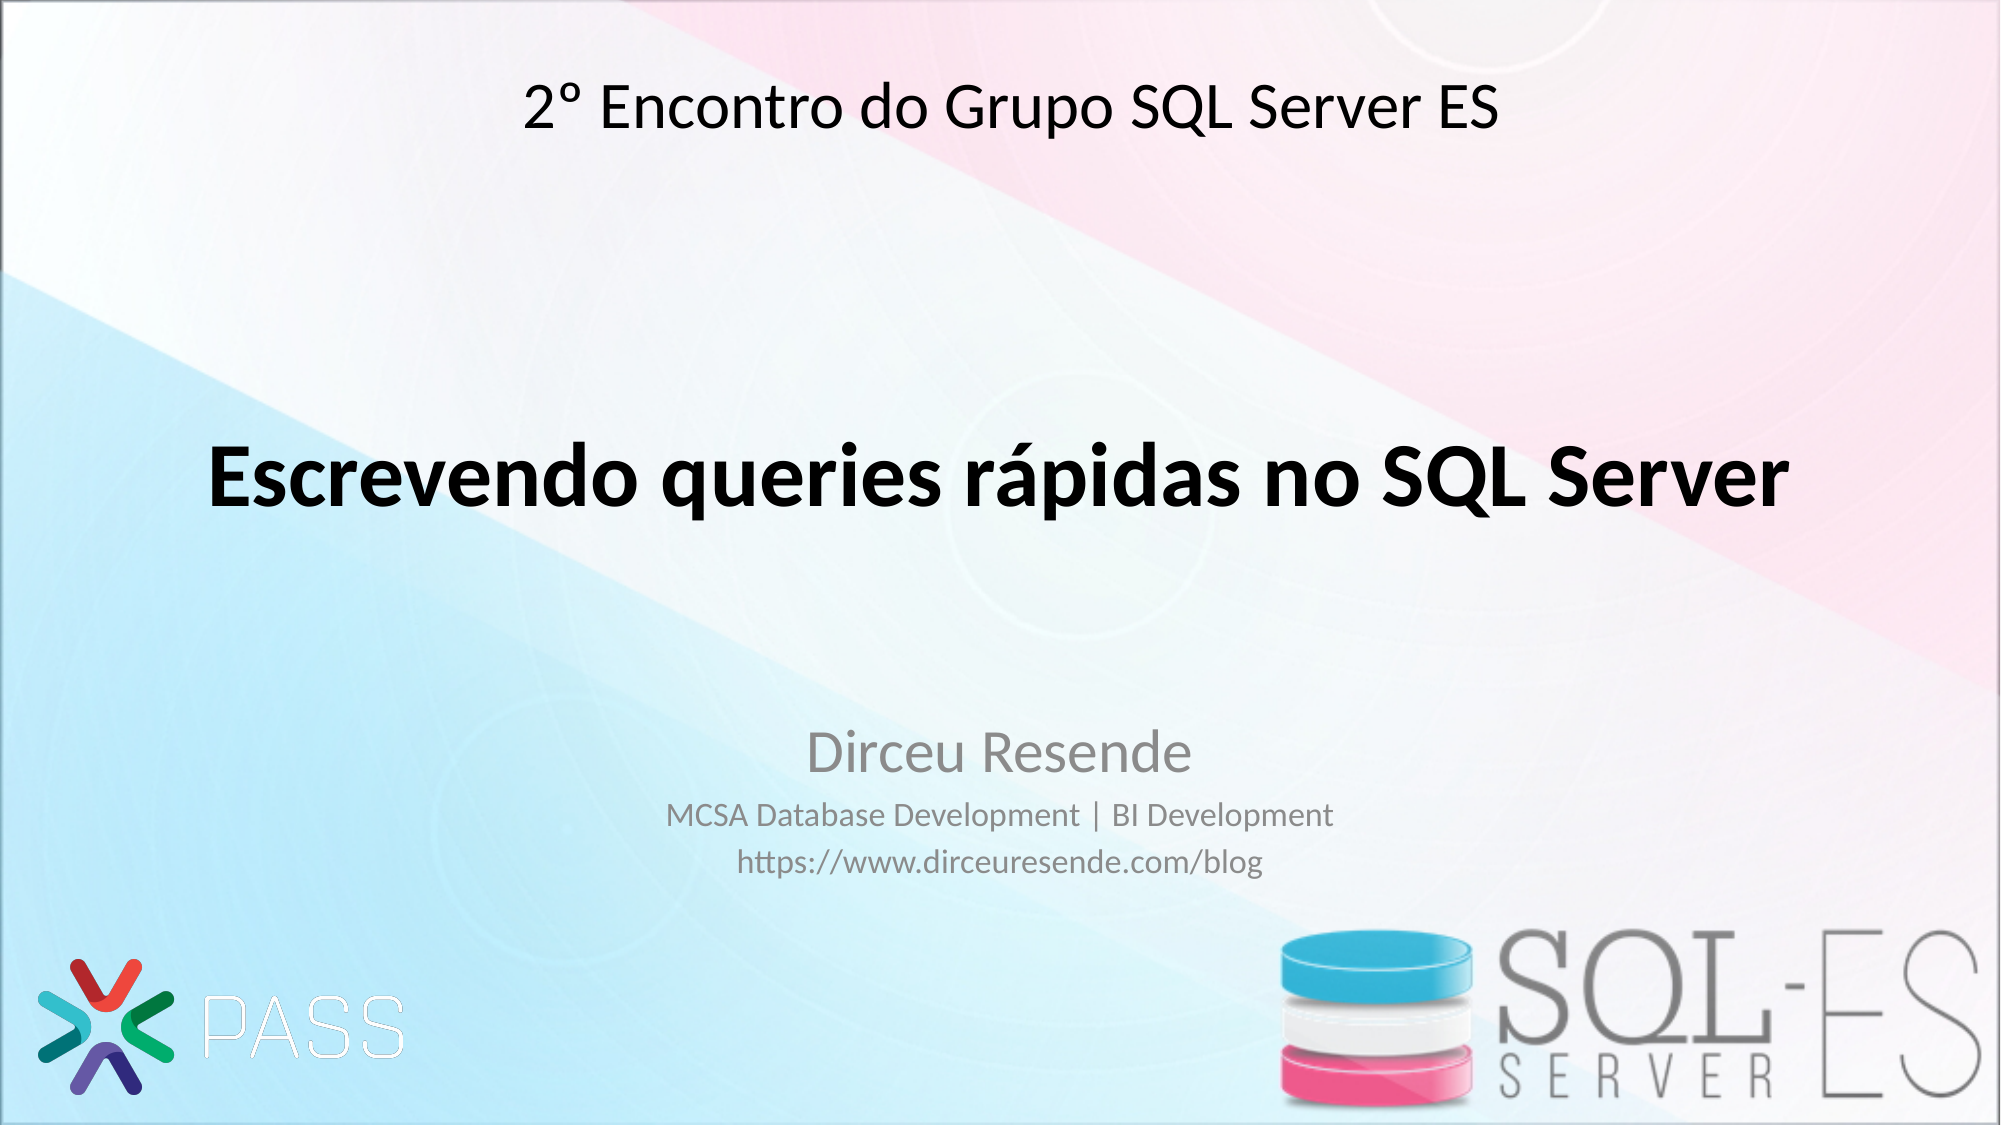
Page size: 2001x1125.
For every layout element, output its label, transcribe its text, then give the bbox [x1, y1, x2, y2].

picture [0, 0, 2001, 1125]
title Escrevendo queries rápidas no SQL Server [150, 349, 1850, 591]
subtitle Dirceu Resende MCSA Database Development | BI Development https://www.dirceuresende.com/blog [249, 703, 1750, 890]
text_box 2º Encontro do Grupo SQL Server ES [38, 54, 1986, 150]
